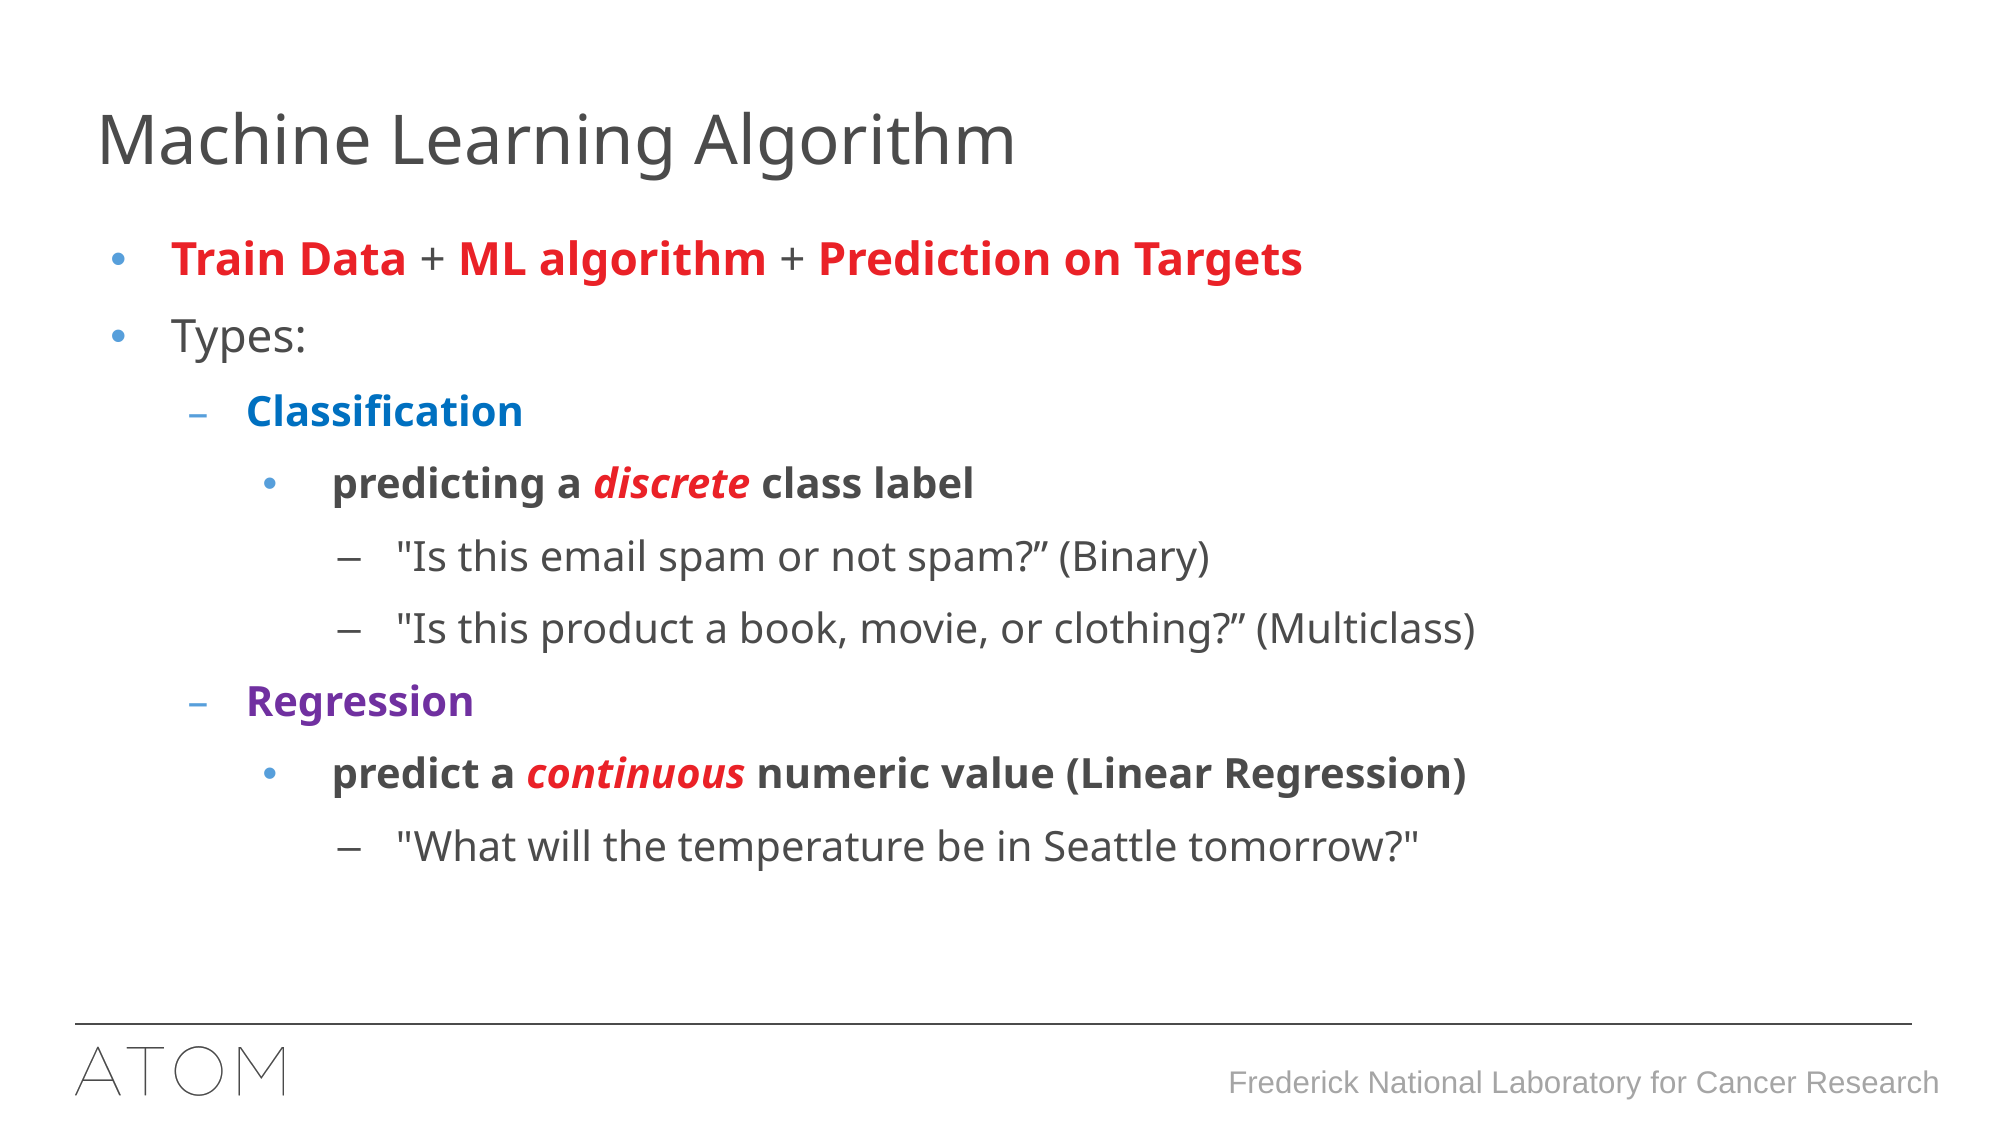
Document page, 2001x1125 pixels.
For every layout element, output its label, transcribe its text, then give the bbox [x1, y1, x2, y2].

list Train Data + ML algorithm + Prediction on Targets Types: Classification predicting a discrete class label "Is this email spam or not spam?” (Binary) "Is this product a book, movie, or clothing?” (Multiclass) Regression predict a continuous numeric value (Linear Regression) "What will the temperature be in Seattle tomorrow?" [80, 226, 1882, 1002]
picture [75, 1046, 284, 1096]
title Machine Learning Algorithm [81, 33, 1523, 188]
